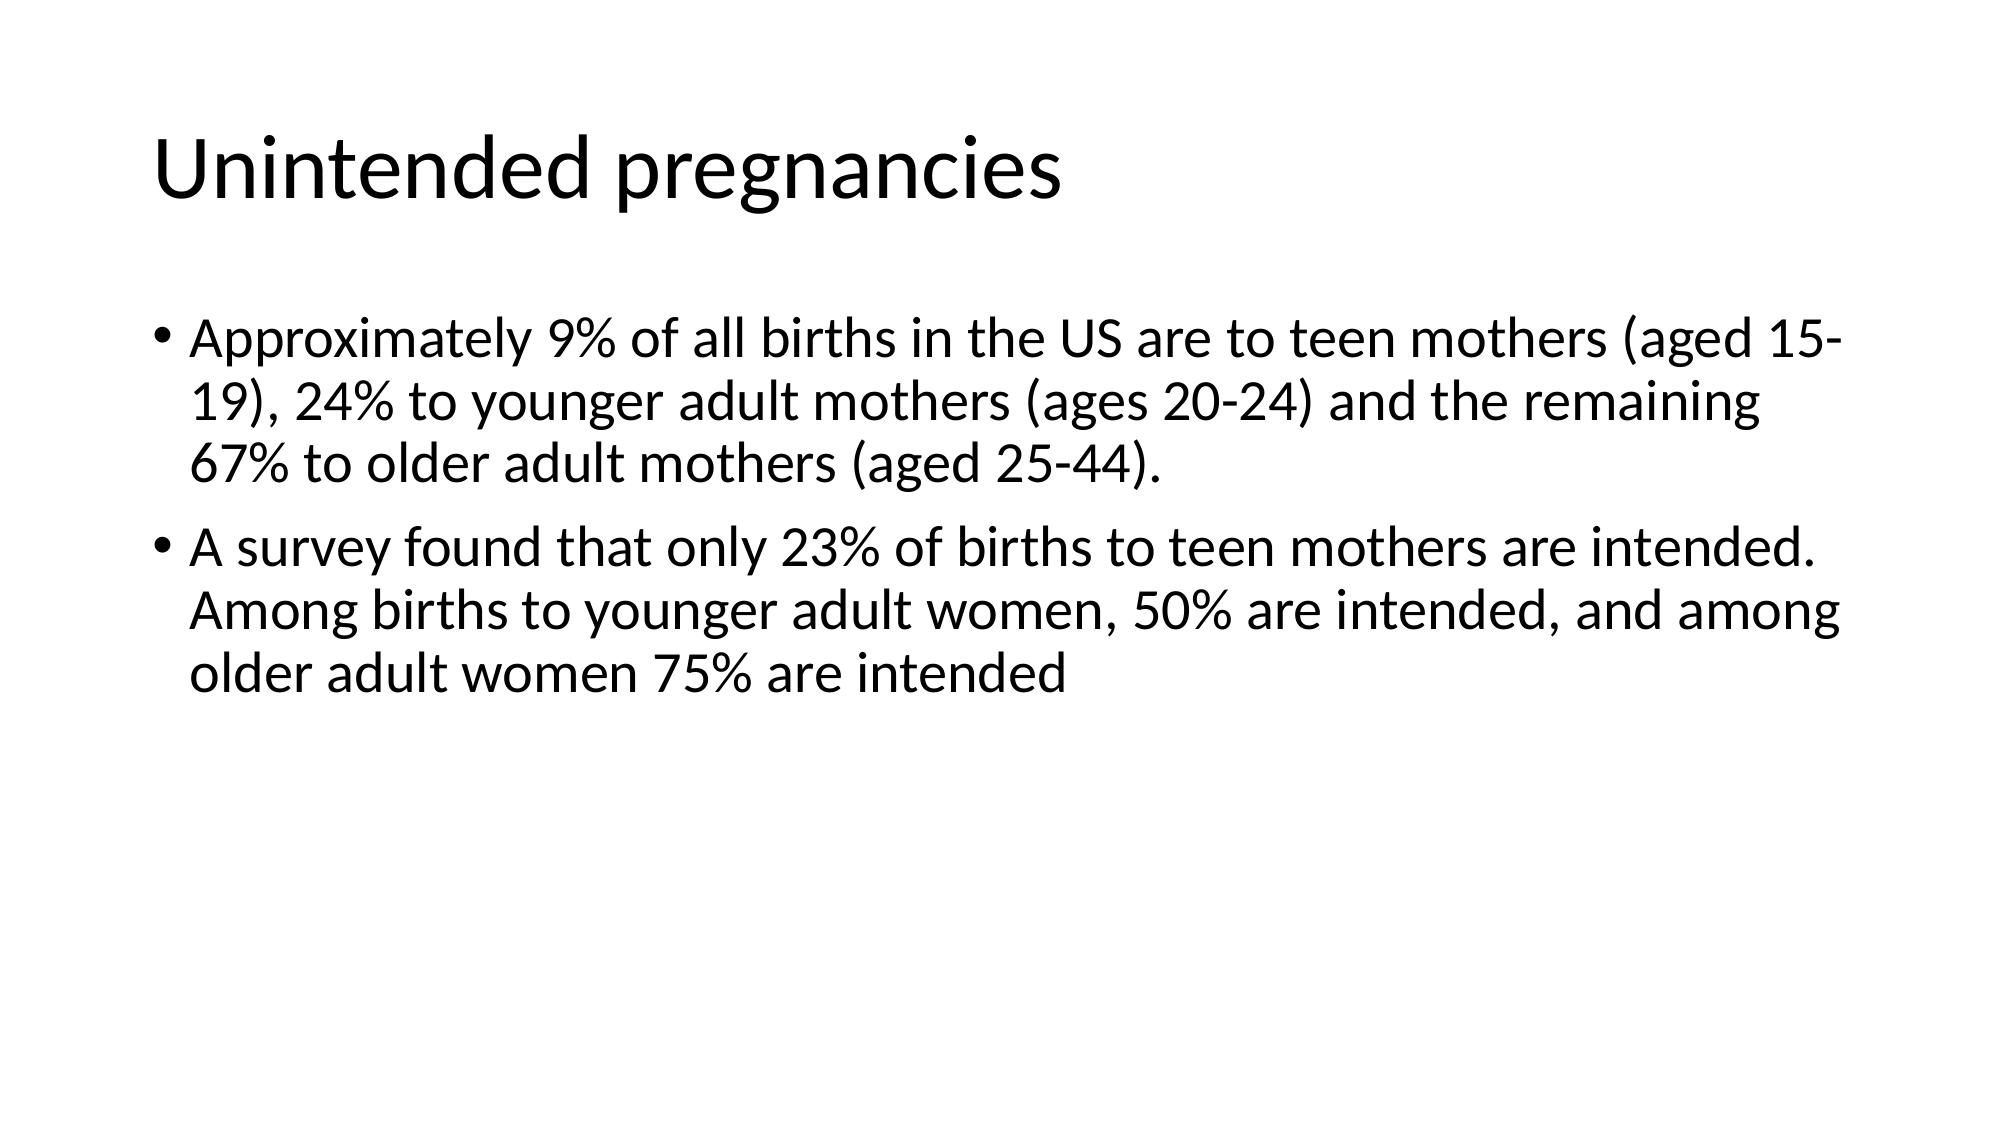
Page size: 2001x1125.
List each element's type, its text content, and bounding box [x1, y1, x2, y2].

list Approximately 9% of all births in the US are to teen mothers (aged 15-19), 24% to younger adult mothers (ages 20-24) and the remaining 67% to older adult mothers (aged 25-44). A survey found that only 23% of births to teen mothers are intended. Among births to younger adult women, 50% are intended, and among older adult women 75% are intended [137, 299, 1863, 1014]
title Unintended pregnancies [137, 59, 1863, 278]
